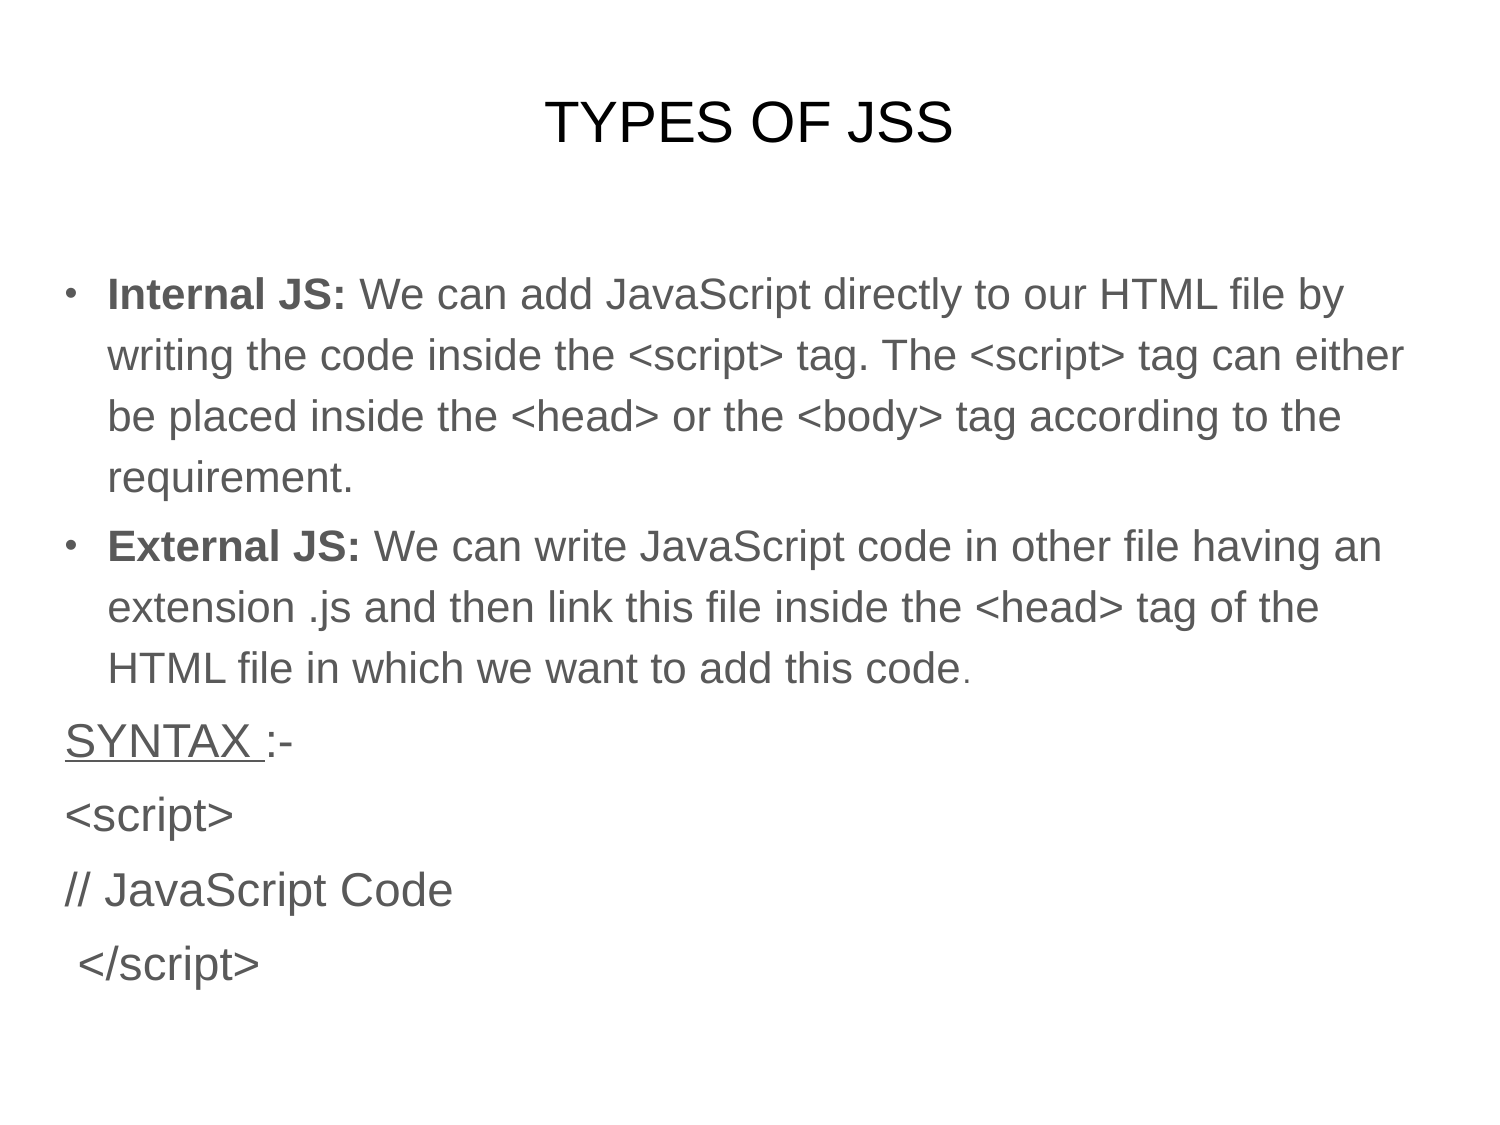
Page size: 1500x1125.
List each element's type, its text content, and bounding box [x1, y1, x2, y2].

title TYPES OF JSS [49, 37, 1450, 162]
list Internal JS: We can add JavaScript directly to our HTML file by writing the code inside the <script> tag. The <script> tag can either be placed inside the <head> or the <body> tag according to the requirement. External JS: We can write JavaScript code in other file having an extension .js and then link this file inside the <head> tag of the HTML file in which we want to add this code. SYNTAX :- <script> // JavaScript Code </script> [49, 250, 1445, 1001]
